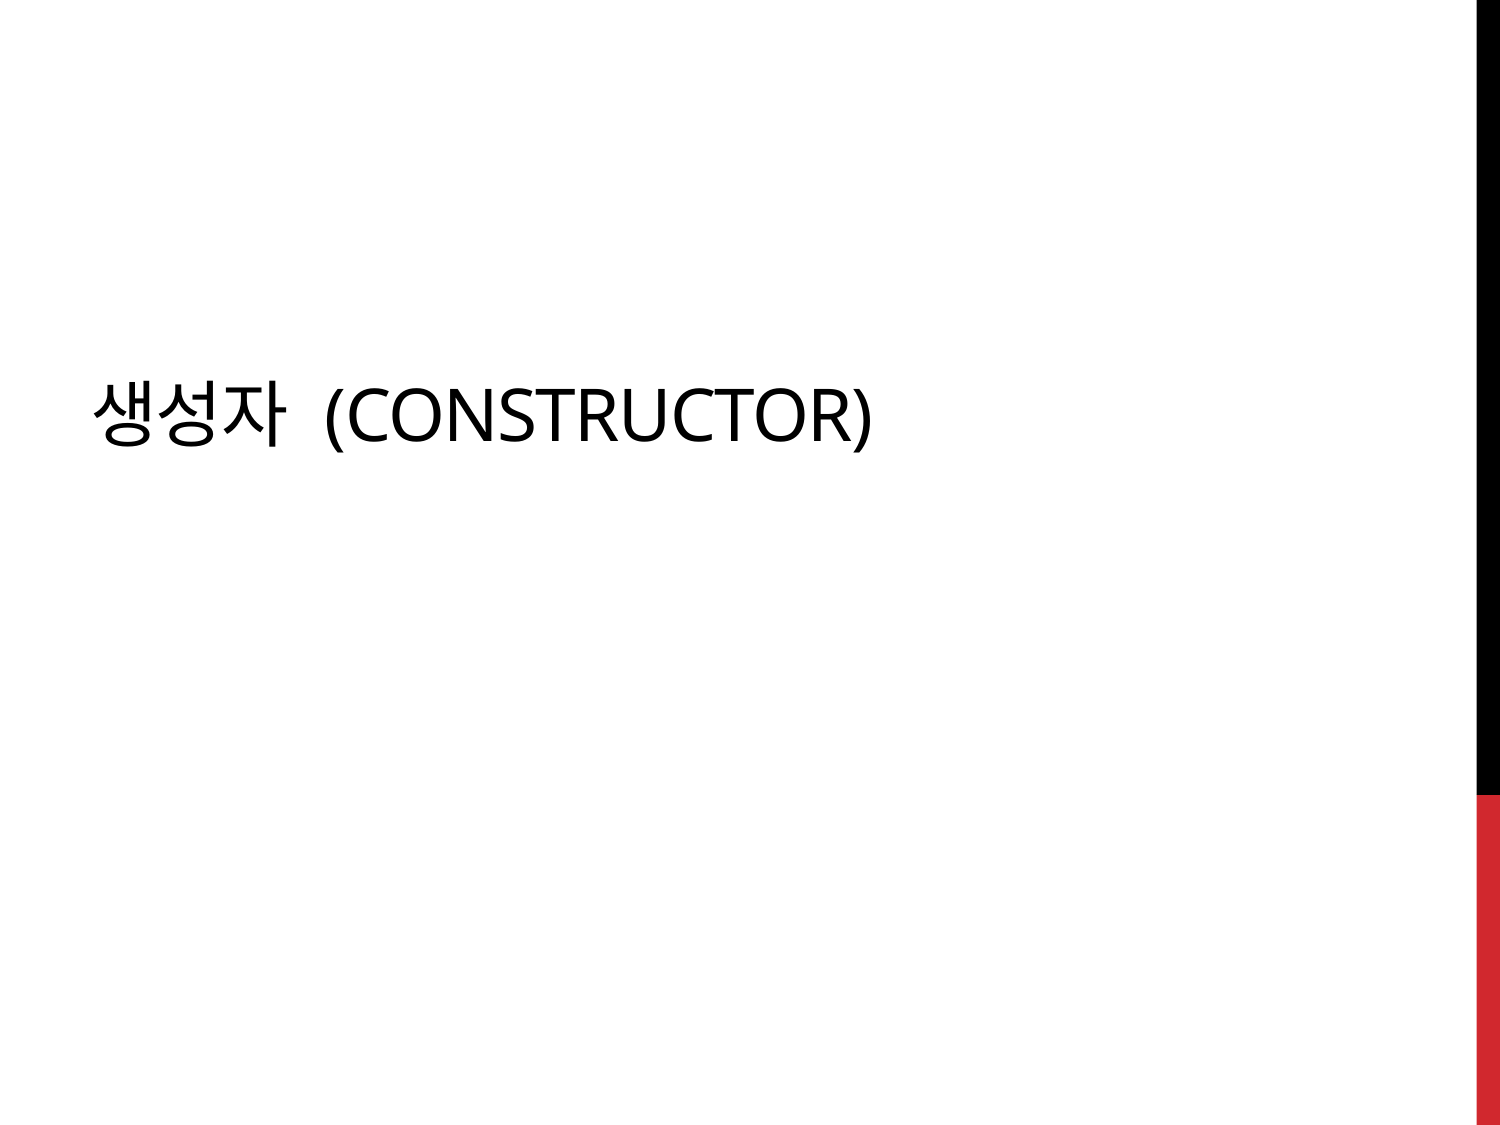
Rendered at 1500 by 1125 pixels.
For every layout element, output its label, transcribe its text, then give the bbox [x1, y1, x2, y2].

title 생성자 (Constructor) [75, 37, 1350, 788]
